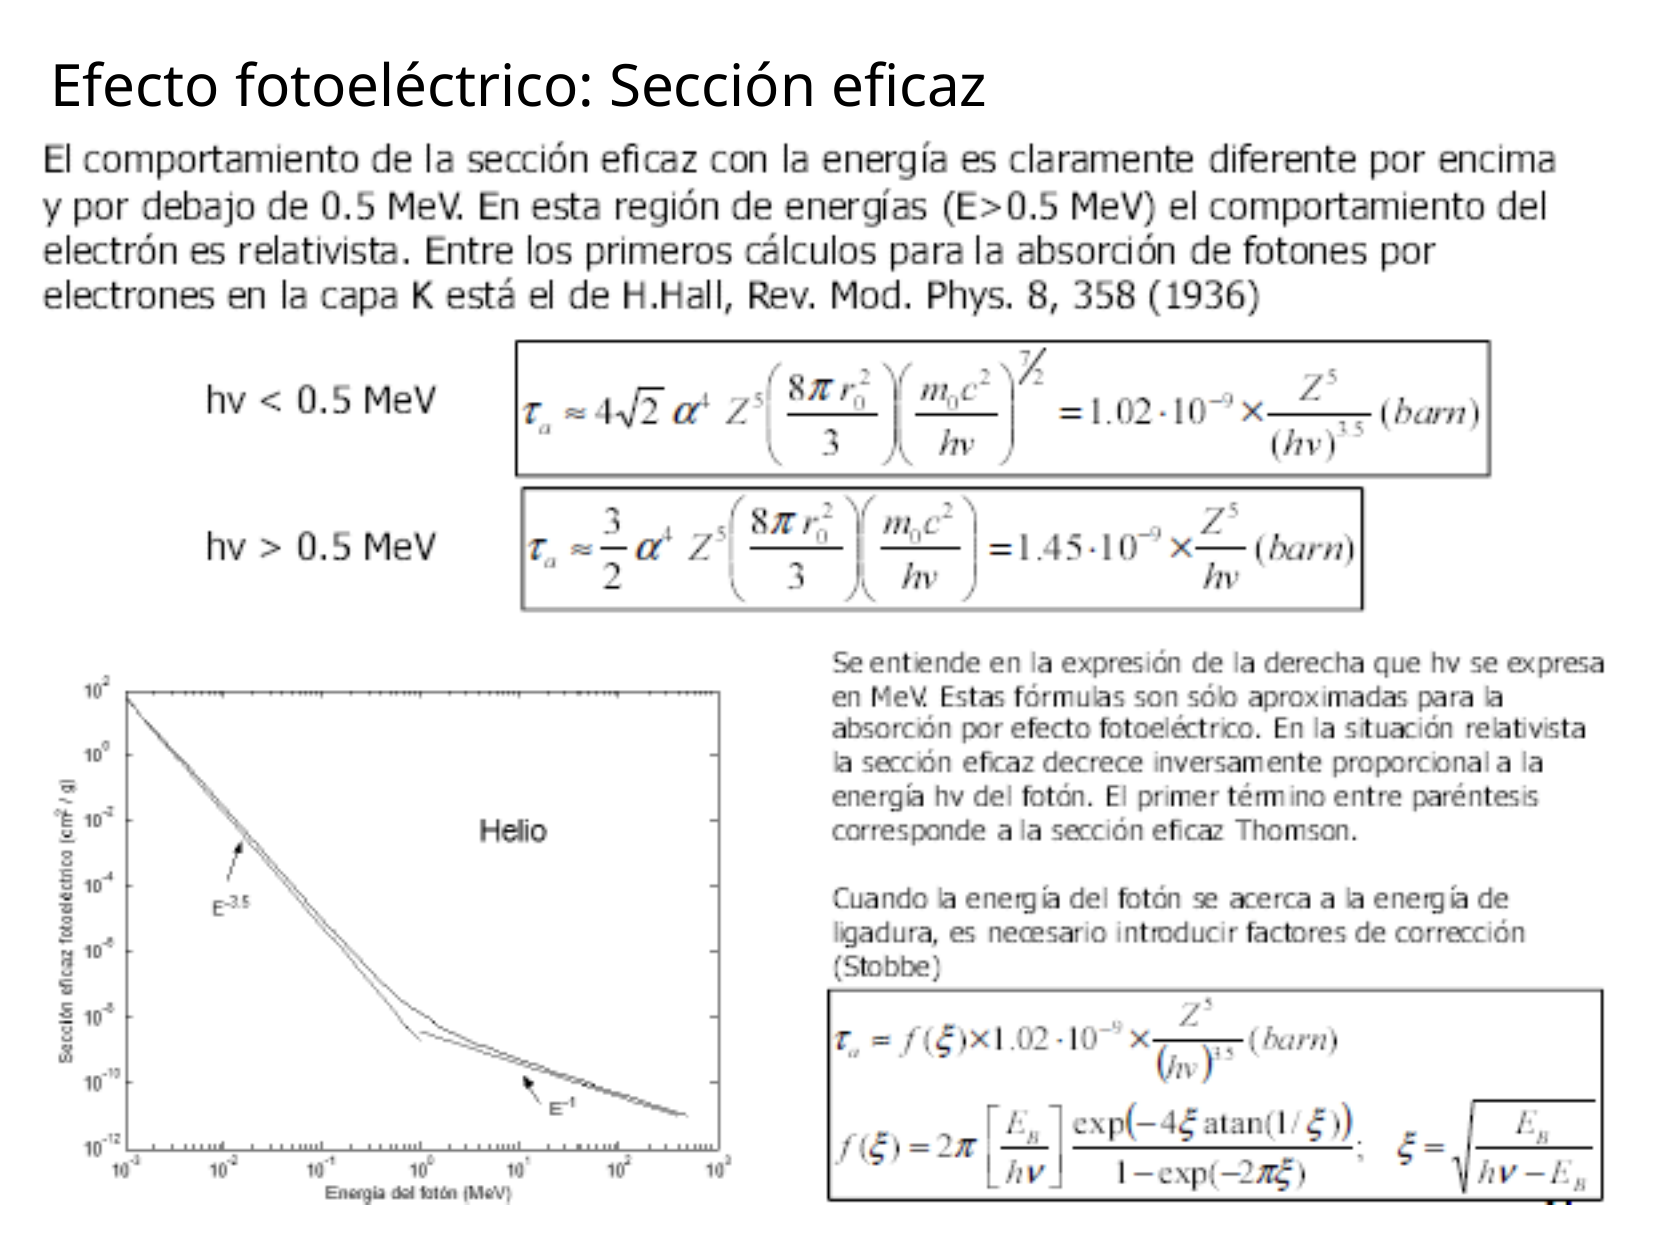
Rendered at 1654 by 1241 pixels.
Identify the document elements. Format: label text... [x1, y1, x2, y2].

text_box Efecto fotoeléctrico: Sección eficaz [35, 40, 1595, 123]
picture [33, 125, 1607, 1205]
